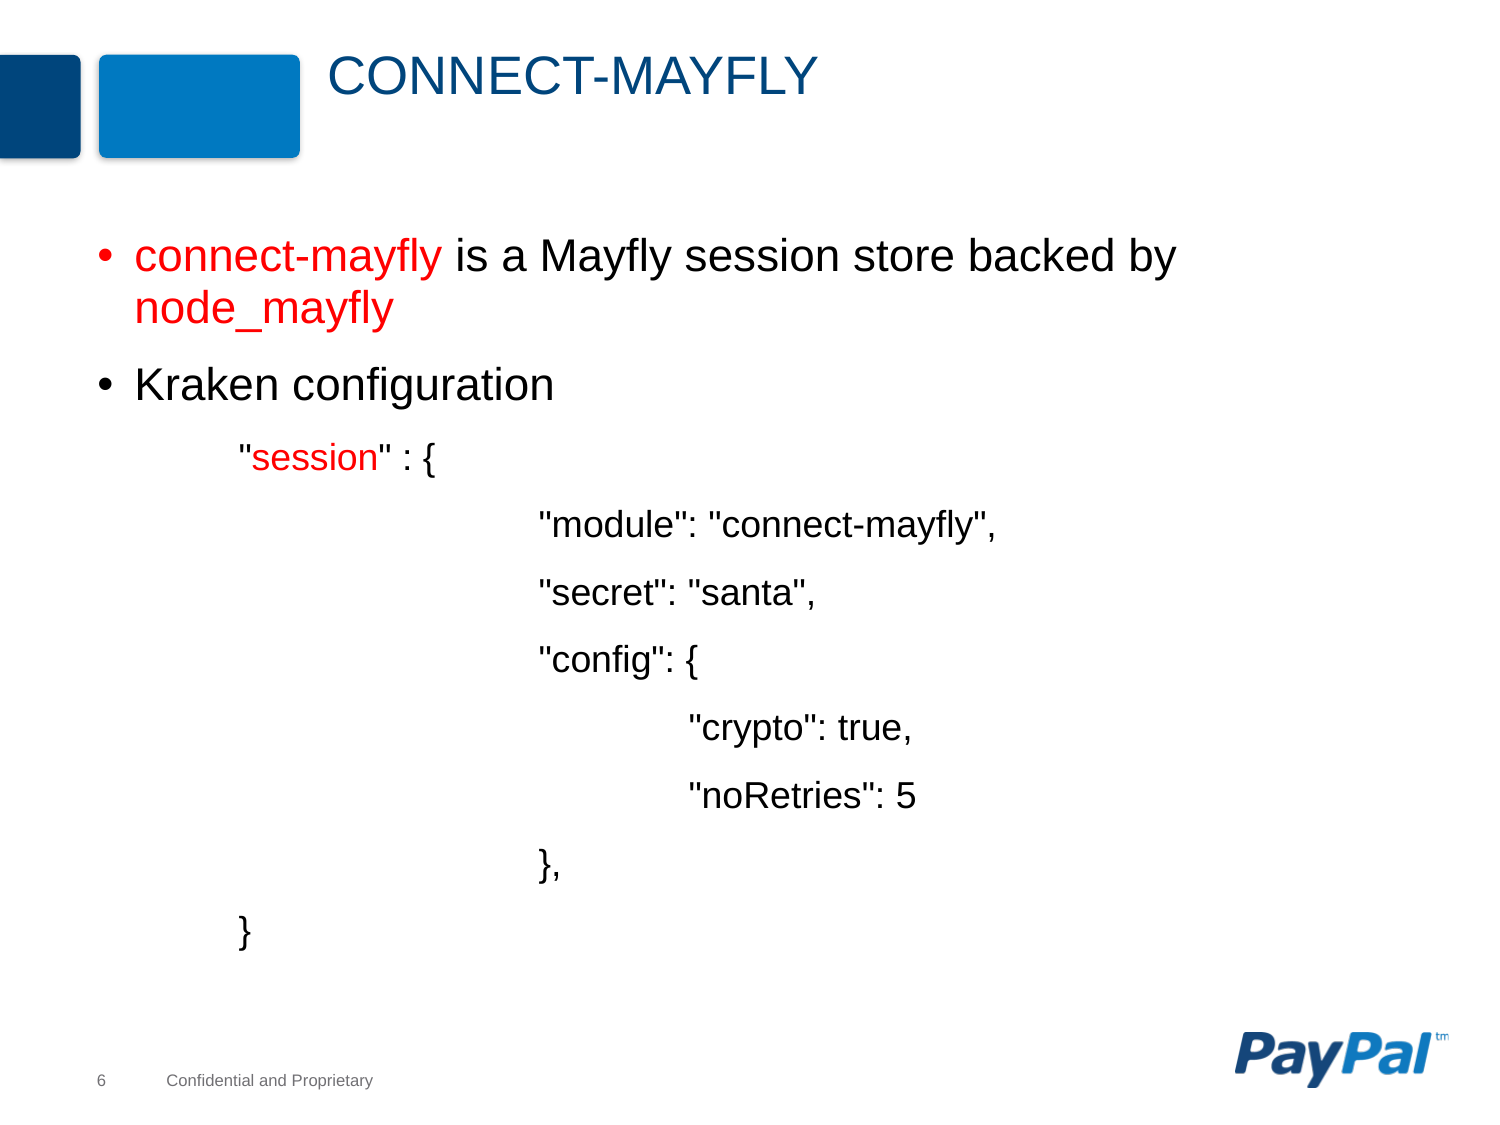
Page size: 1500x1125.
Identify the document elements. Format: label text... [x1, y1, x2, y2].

picture [1235, 1032, 1449, 1088]
list connect-mayfly is a Mayfly session store backed by node_mayfly Kraken configuration "session" : { "module": "connect-mayfly", "secret": "santa", "config": { "crypto": true, "noRetries": 5 }, } [82, 221, 1413, 1013]
title connect-mayfly [312, 37, 1463, 175]
